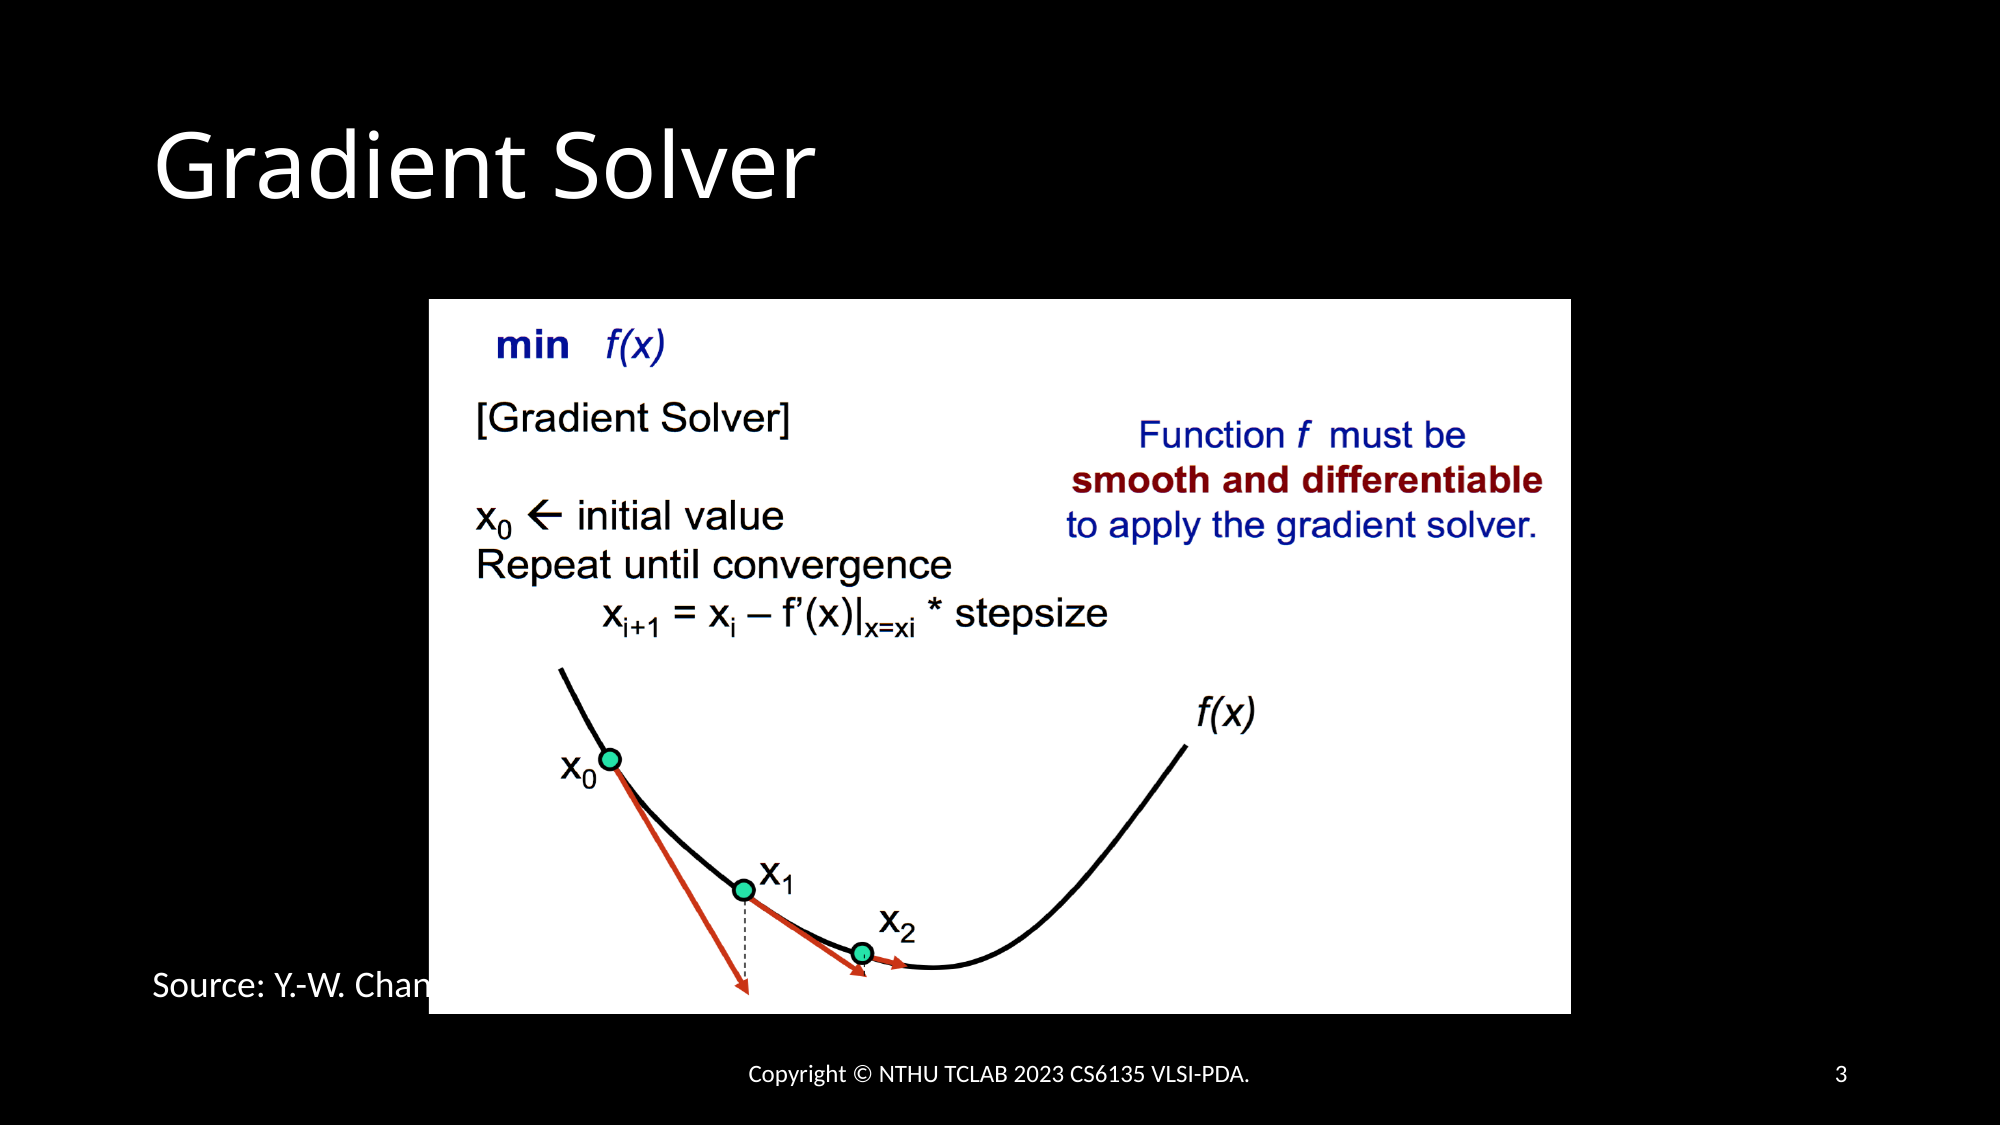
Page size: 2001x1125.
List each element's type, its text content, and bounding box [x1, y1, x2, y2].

picture [428, 299, 1572, 1014]
footer Copyright © NTHU TCLAB 2023 CS6135 VLSI-PDA. [662, 1042, 1338, 1103]
title Gradient Solver [137, 59, 1863, 278]
slide_number 3 [1412, 1042, 1863, 1103]
text_box Source: Y.-W. Chang [137, 952, 428, 1013]
